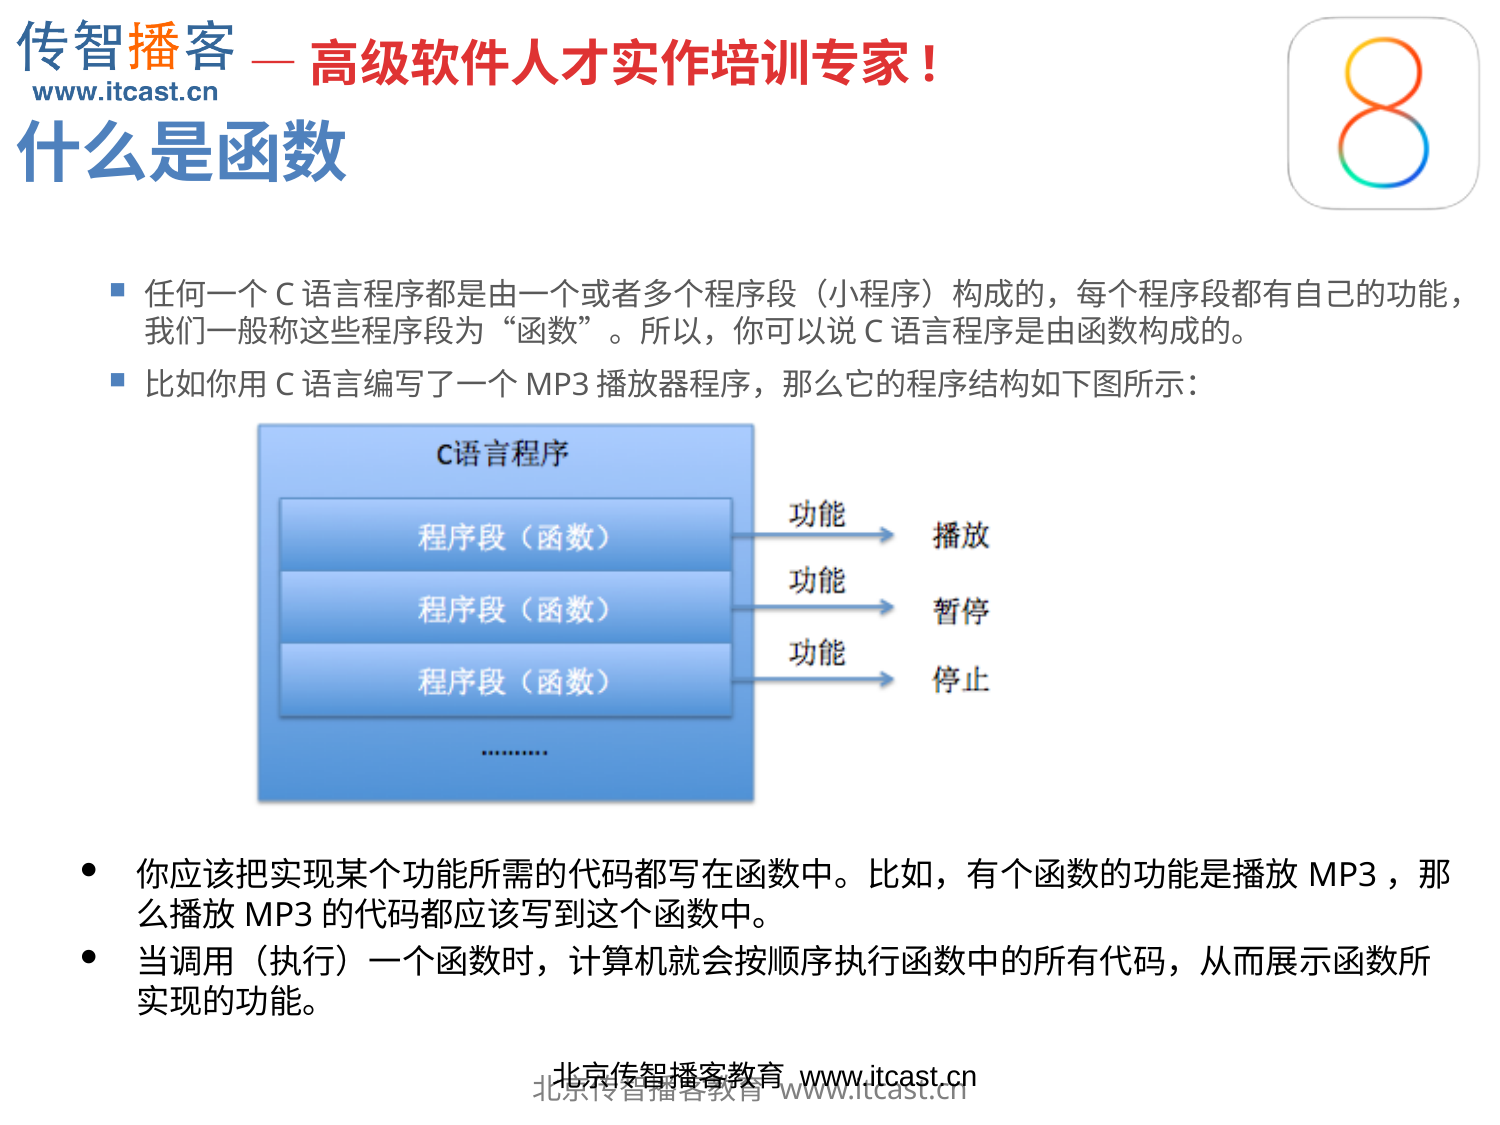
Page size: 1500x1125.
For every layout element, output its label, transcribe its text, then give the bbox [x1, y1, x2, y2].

picture [1270, 0, 1497, 227]
picture [16, 19, 234, 101]
title 什么是函数 [0, 101, 1263, 185]
picture [241, 408, 1011, 814]
text_box 你应该把实现某个功能所需的代码都写在函数中。比如，有个函数的功能是播放MP3，那么播放MP3的代码都应该写到这个函数中。 当调用（执行）一个函数时，计算机就会按顺序执行函数中的所有代码，从而展示函数所实现的功能。 [64, 845, 1471, 1035]
text_box 北京传智播客教育 www.itcast.cn [537, 1049, 1013, 1125]
list 任何一个C语言程序都是由一个或者多个程序段（小程序）构成的，每个程序段都有自己的功能，我们一般称这些程序段为“函数”。所以，你可以说C语言程序是由函数构成的。 比如你用C语言编写了一个MP3播放器程序，那么它的程序结构如下图所示： [94, 267, 1500, 409]
